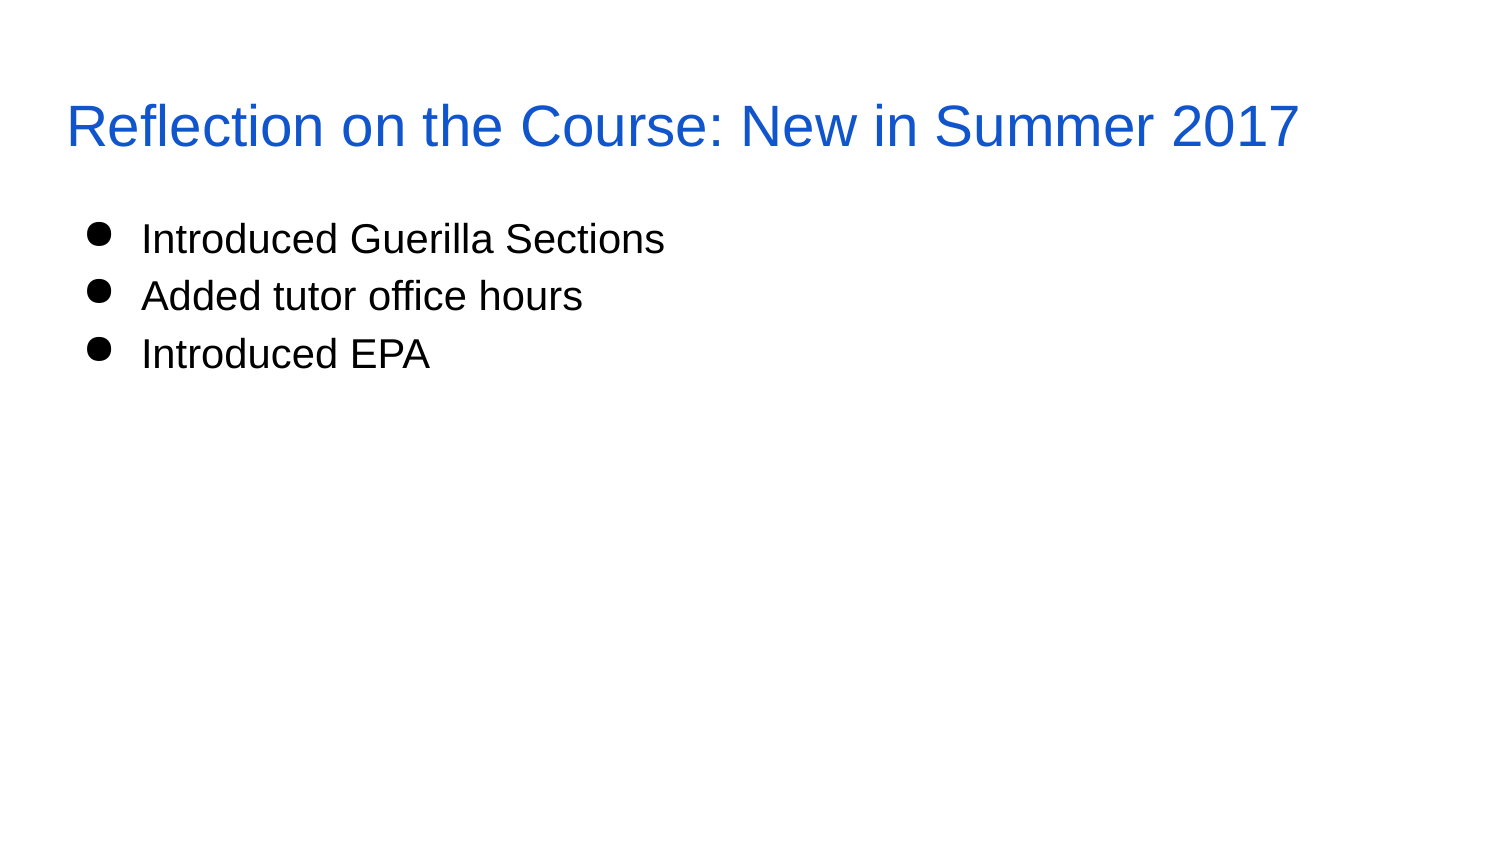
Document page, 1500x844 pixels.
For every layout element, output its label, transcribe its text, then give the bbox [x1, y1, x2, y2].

title Reflection on the Course: New in Summer 2017 [51, 72, 1449, 167]
list Introduced Guerilla Sections Added tutor office hours Introduced EPA [51, 189, 1449, 750]
